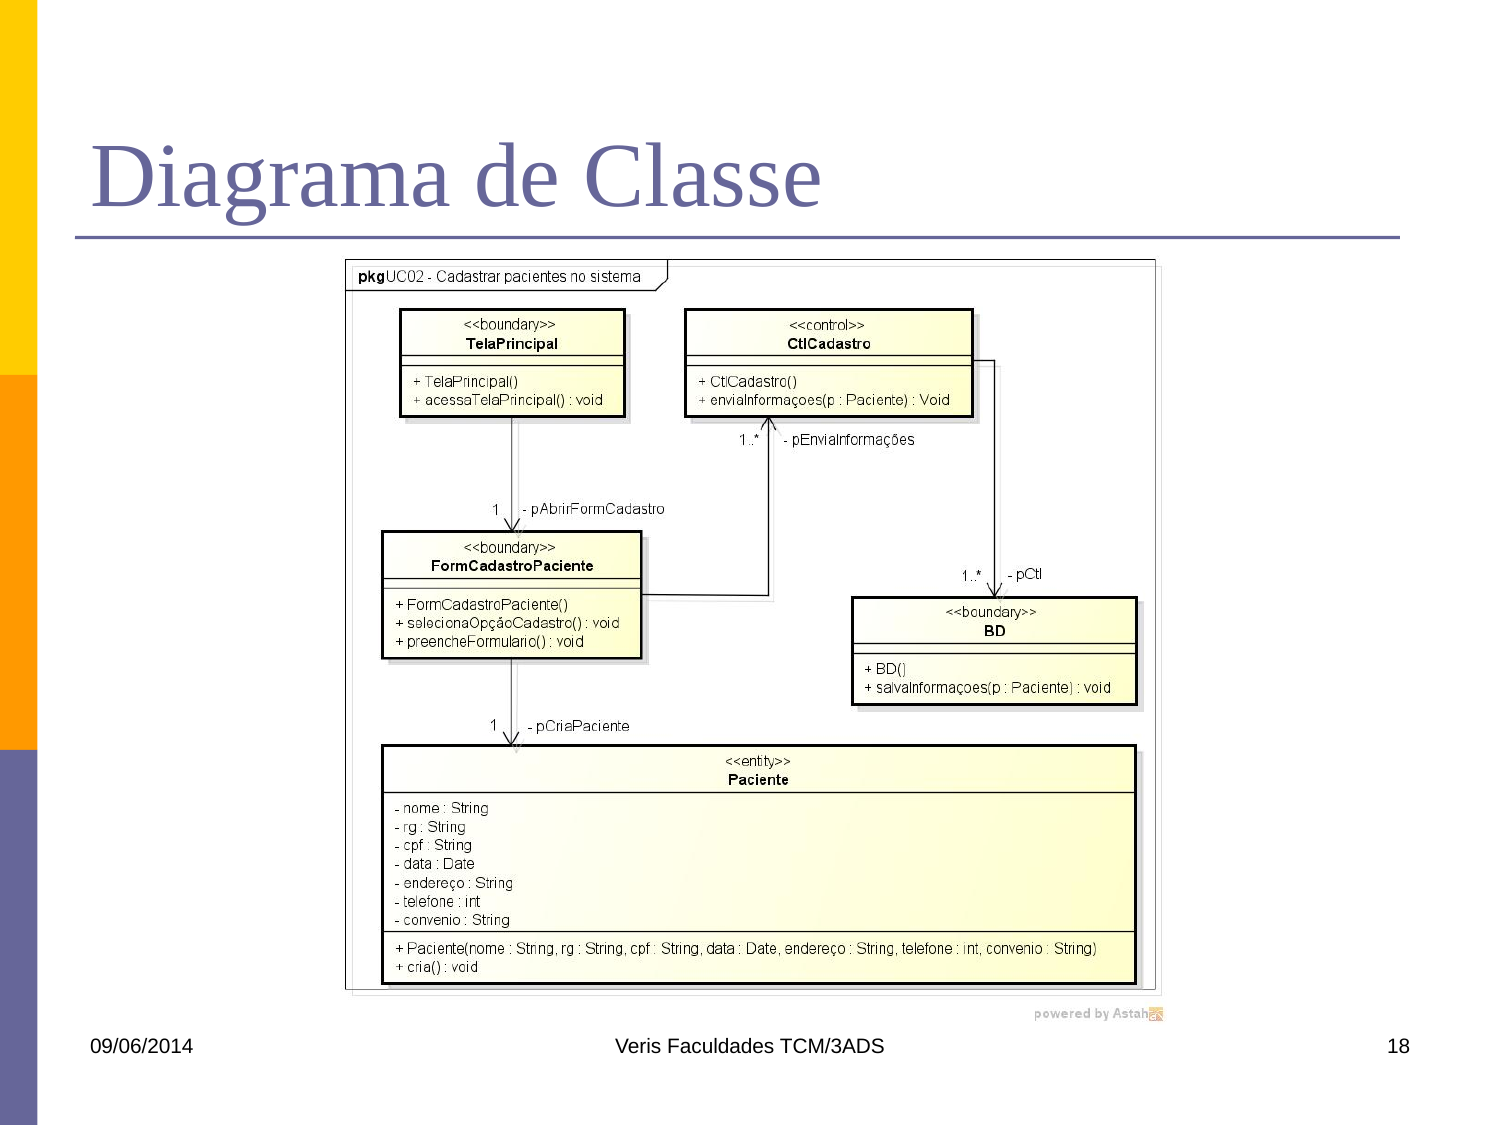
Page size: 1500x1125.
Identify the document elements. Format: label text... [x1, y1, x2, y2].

title Diagrama de Classe [74, 45, 1426, 233]
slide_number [74, 1024, 426, 1101]
slide_number 18 [1074, 1024, 1426, 1101]
picture [333, 247, 1167, 1026]
footer Veris Faculdades TCM/3ADS [512, 1034, 988, 1101]
